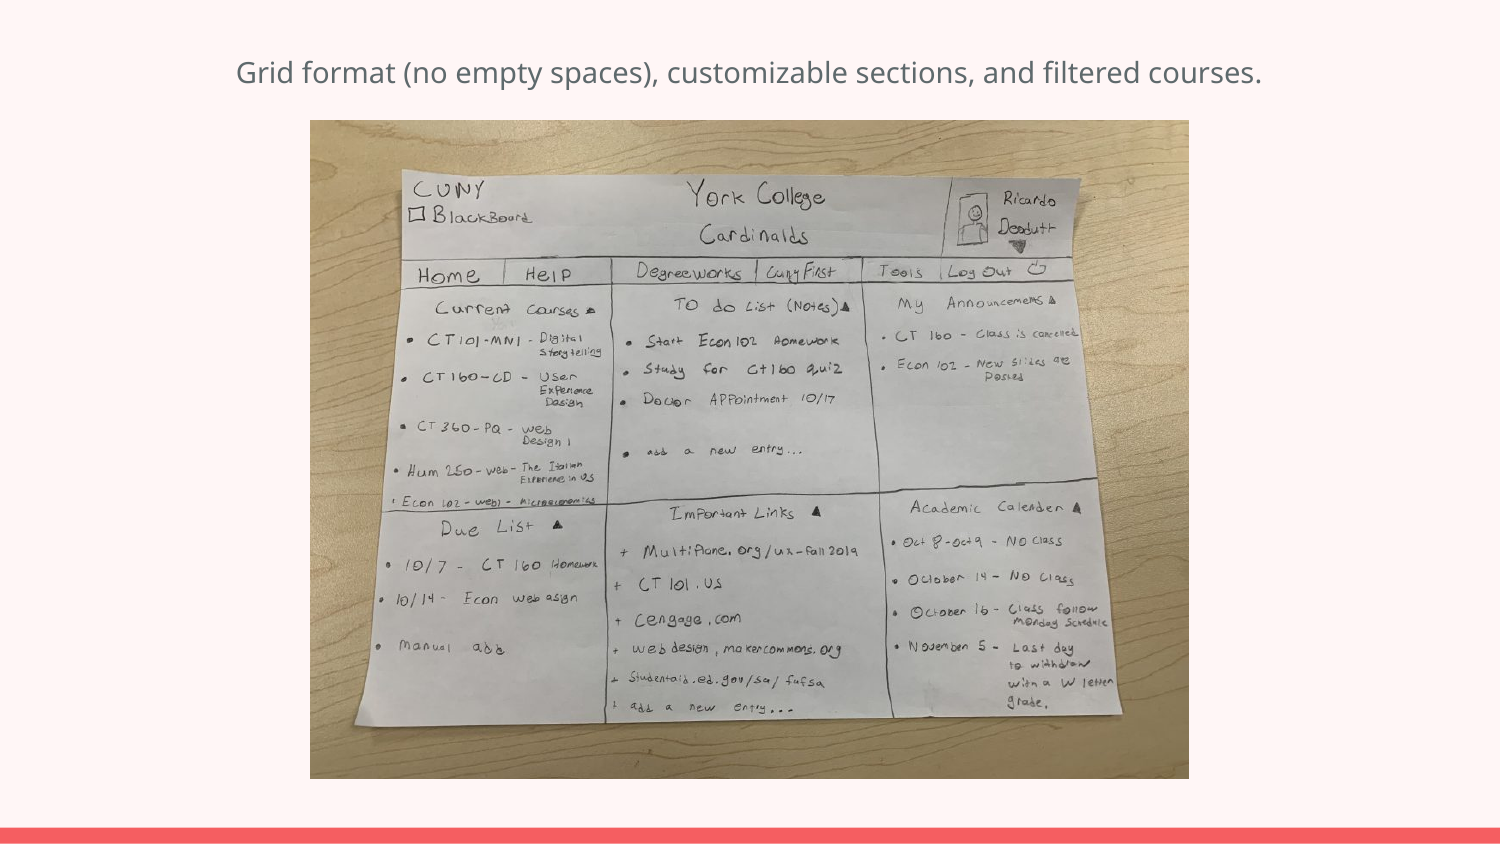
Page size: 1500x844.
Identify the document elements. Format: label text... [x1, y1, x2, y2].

picture [310, 119, 1189, 779]
text_box Grid format (no empty spaces), customizable sections, and filtered courses. [206, 38, 1293, 121]
